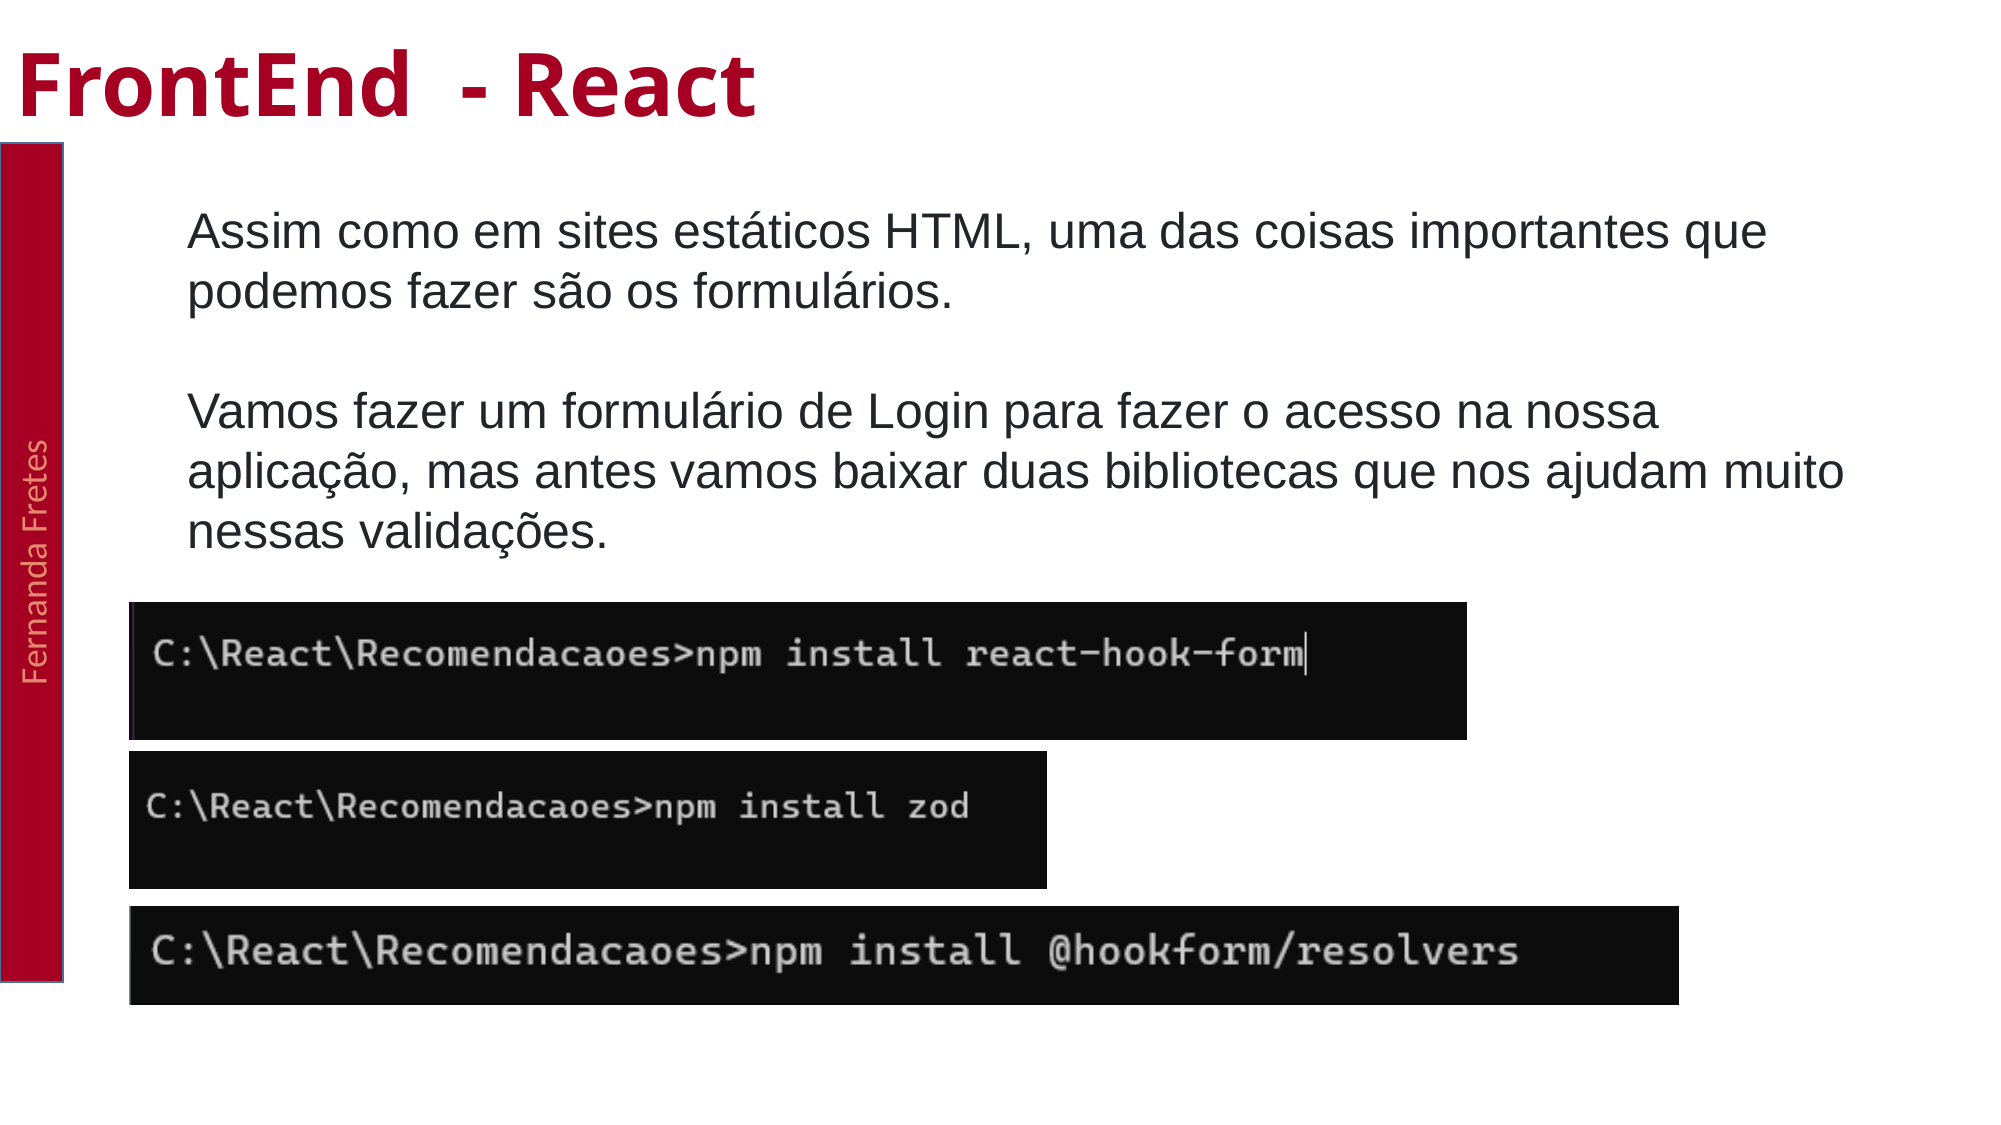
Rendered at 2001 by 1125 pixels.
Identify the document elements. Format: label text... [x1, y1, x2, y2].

picture [129, 602, 1467, 740]
text_box FrontEnd - React [0, 32, 1725, 143]
text_box Assim como em sites estáticos HTML, uma das coisas importantes que podemos fazer são os formulários. Vamos fazer um formulário de Login para fazer o acesso na nossa aplicação, mas antes vamos baixar duas bibliotecas que nos ajudam muito nessas validações. [172, 191, 1871, 746]
picture [129, 906, 1679, 1005]
text_box Fernanda Fretes [0, 143, 64, 983]
picture [128, 751, 1047, 889]
